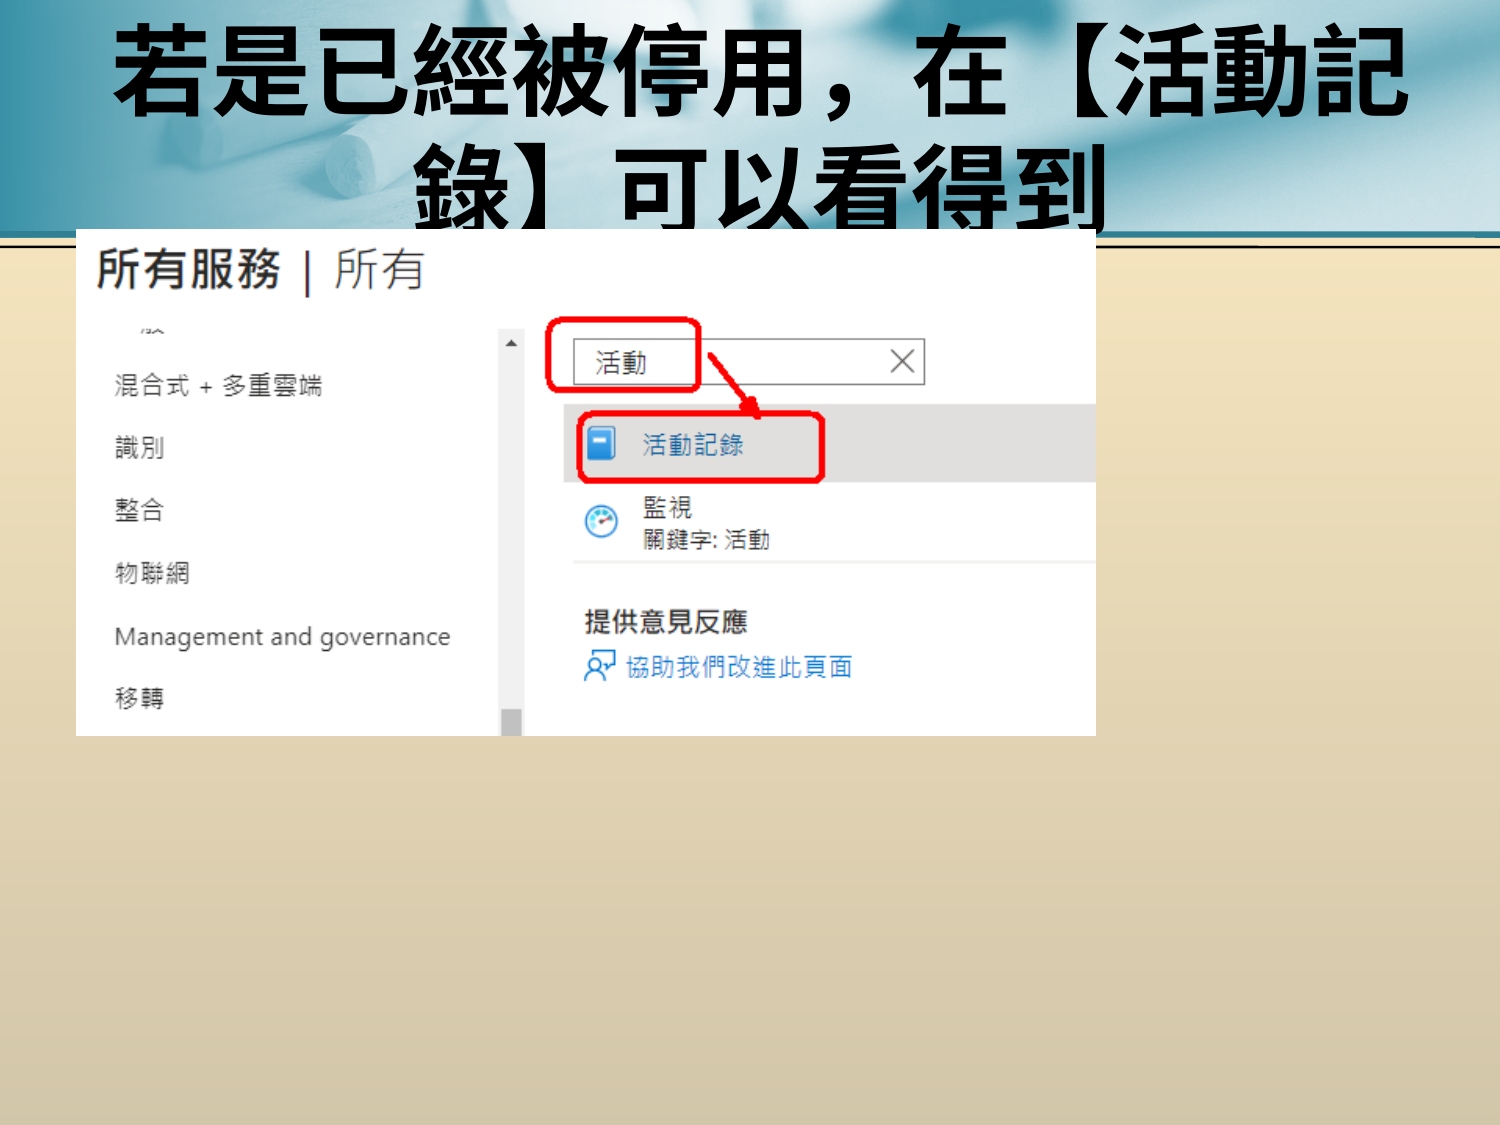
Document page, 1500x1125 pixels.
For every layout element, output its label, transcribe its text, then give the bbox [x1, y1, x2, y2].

picture [76, 229, 1096, 736]
title 若是已經被停用，在【活動記錄】可以看得到 [41, 24, 1483, 233]
